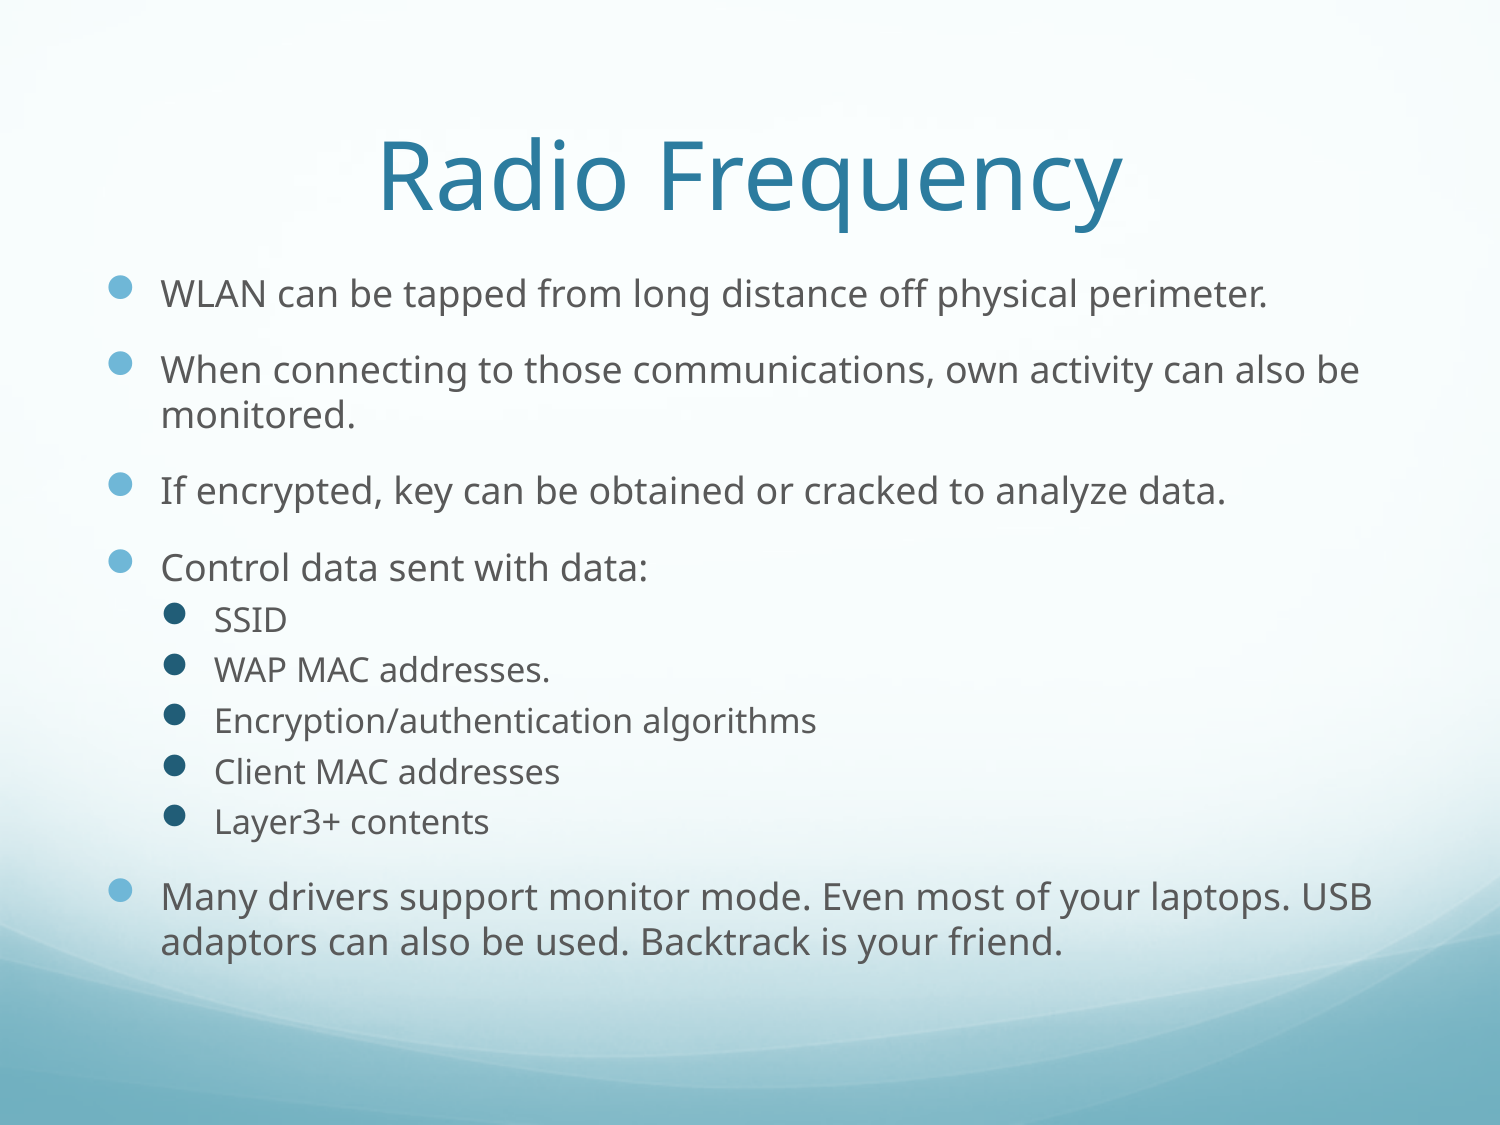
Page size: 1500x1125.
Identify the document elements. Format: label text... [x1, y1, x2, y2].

list WLAN can be tapped from long distance off physical perimeter. When connecting to those communications, own activity can also be monitored. If encrypted, key can be obtained or cracked to analyze data. Control data sent with data: SSID WAP MAC addresses. Encryption/authentication algorithms Client MAC addresses Layer3+ contents Many drivers support monitor mode. Even most of your laptops. USB adaptors can also be used. Backtrack is your friend. [90, 262, 1410, 975]
title Radio Frequency [90, 17, 1410, 237]
